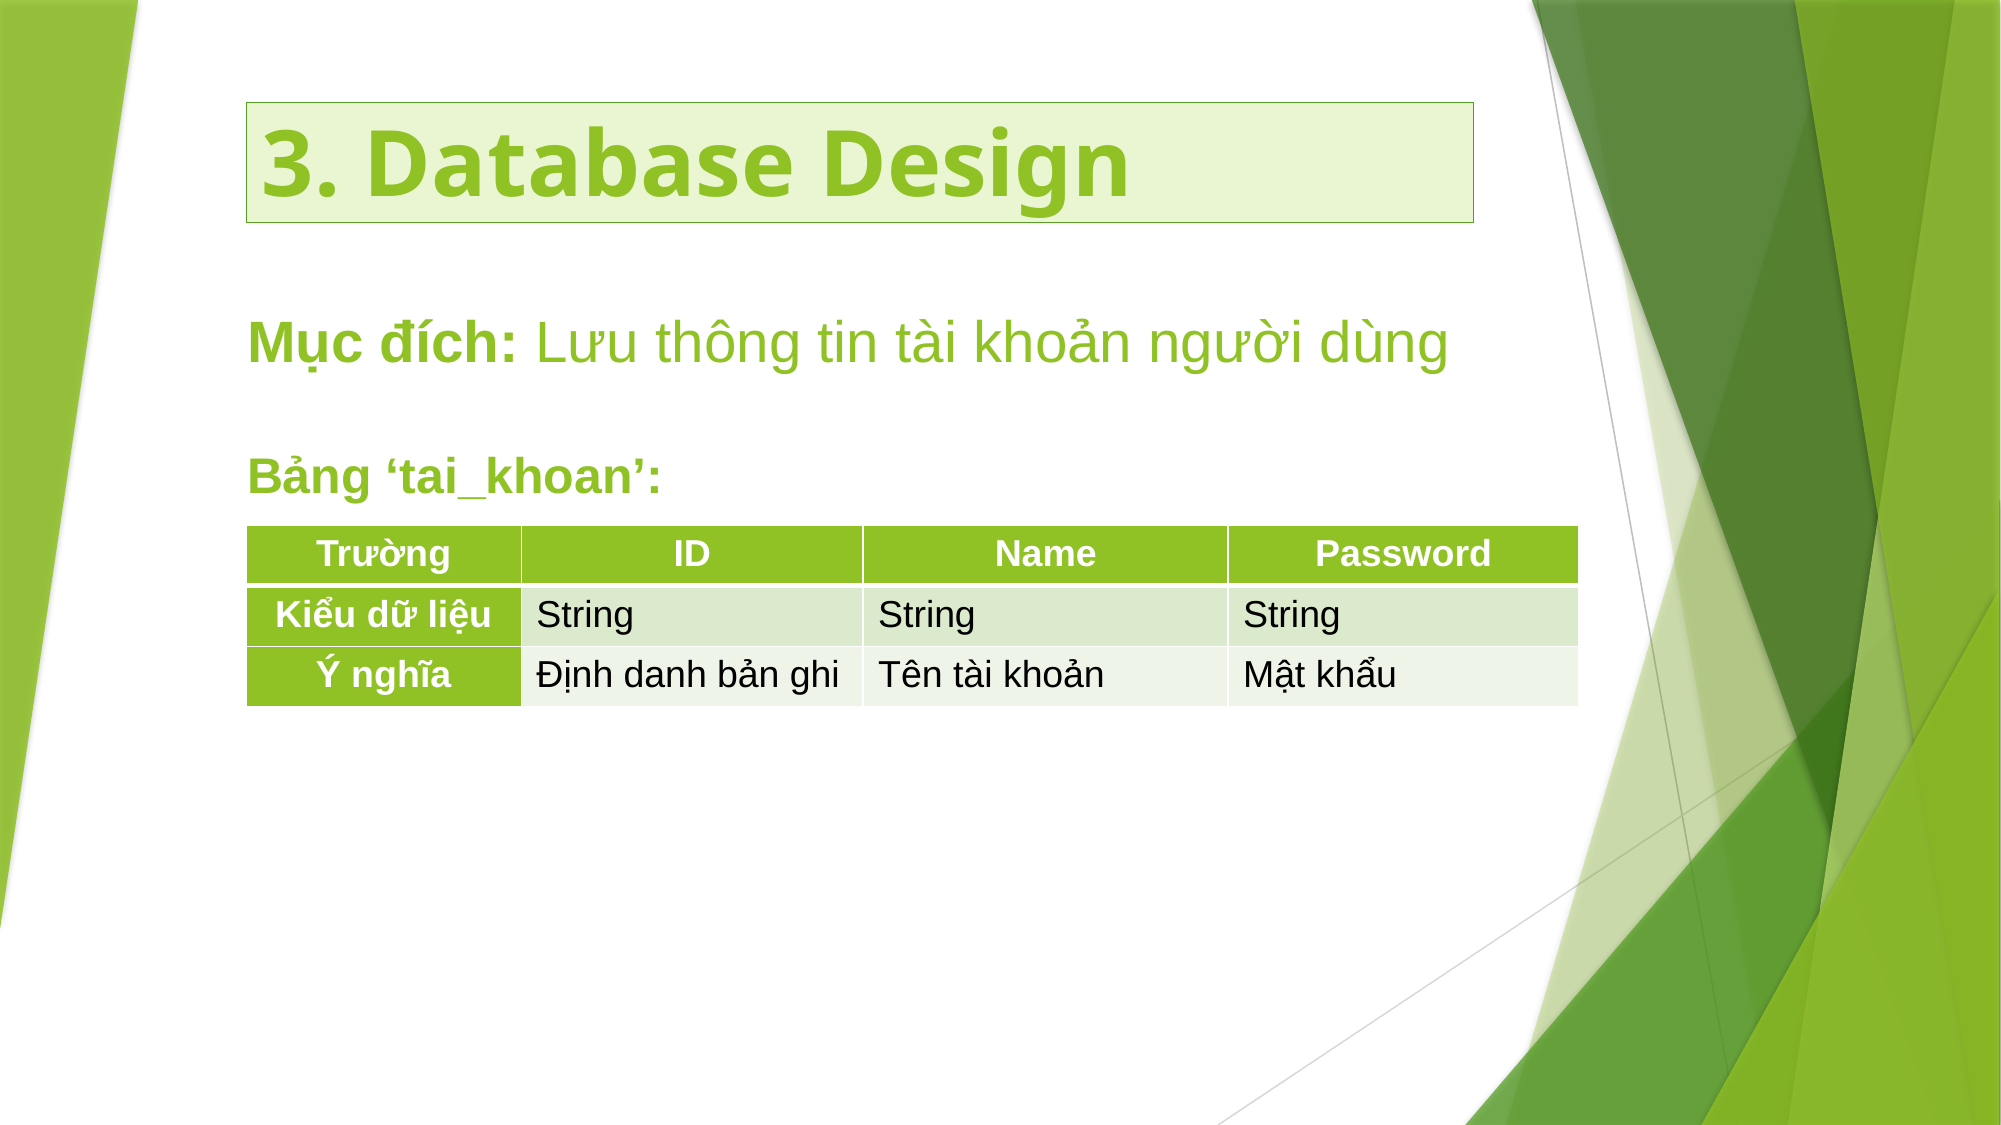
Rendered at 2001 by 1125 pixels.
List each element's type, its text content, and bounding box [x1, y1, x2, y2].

table_cell Kiểu dữ liệu [247, 588, 521, 646]
table_header Password [1229, 526, 1578, 583]
table_cell Mật khẩu [1229, 647, 1578, 706]
table_cell String [1229, 588, 1578, 646]
text_box Mục đích: Lưu thông tin tài khoản người dùng Bảng ‘tai_khoan’: [231, 295, 1581, 513]
table_header ID [522, 526, 862, 583]
table_header Trường [247, 526, 521, 583]
table_cell Tên tài khoản [864, 647, 1227, 706]
table_cell Định danh bản ghi [522, 647, 862, 706]
table_header Name [864, 526, 1227, 583]
title 3. Database Design [246, 102, 1474, 223]
table_cell String [864, 588, 1227, 646]
table_cell Ý nghĩa [247, 647, 521, 706]
table_cell String [522, 588, 862, 646]
